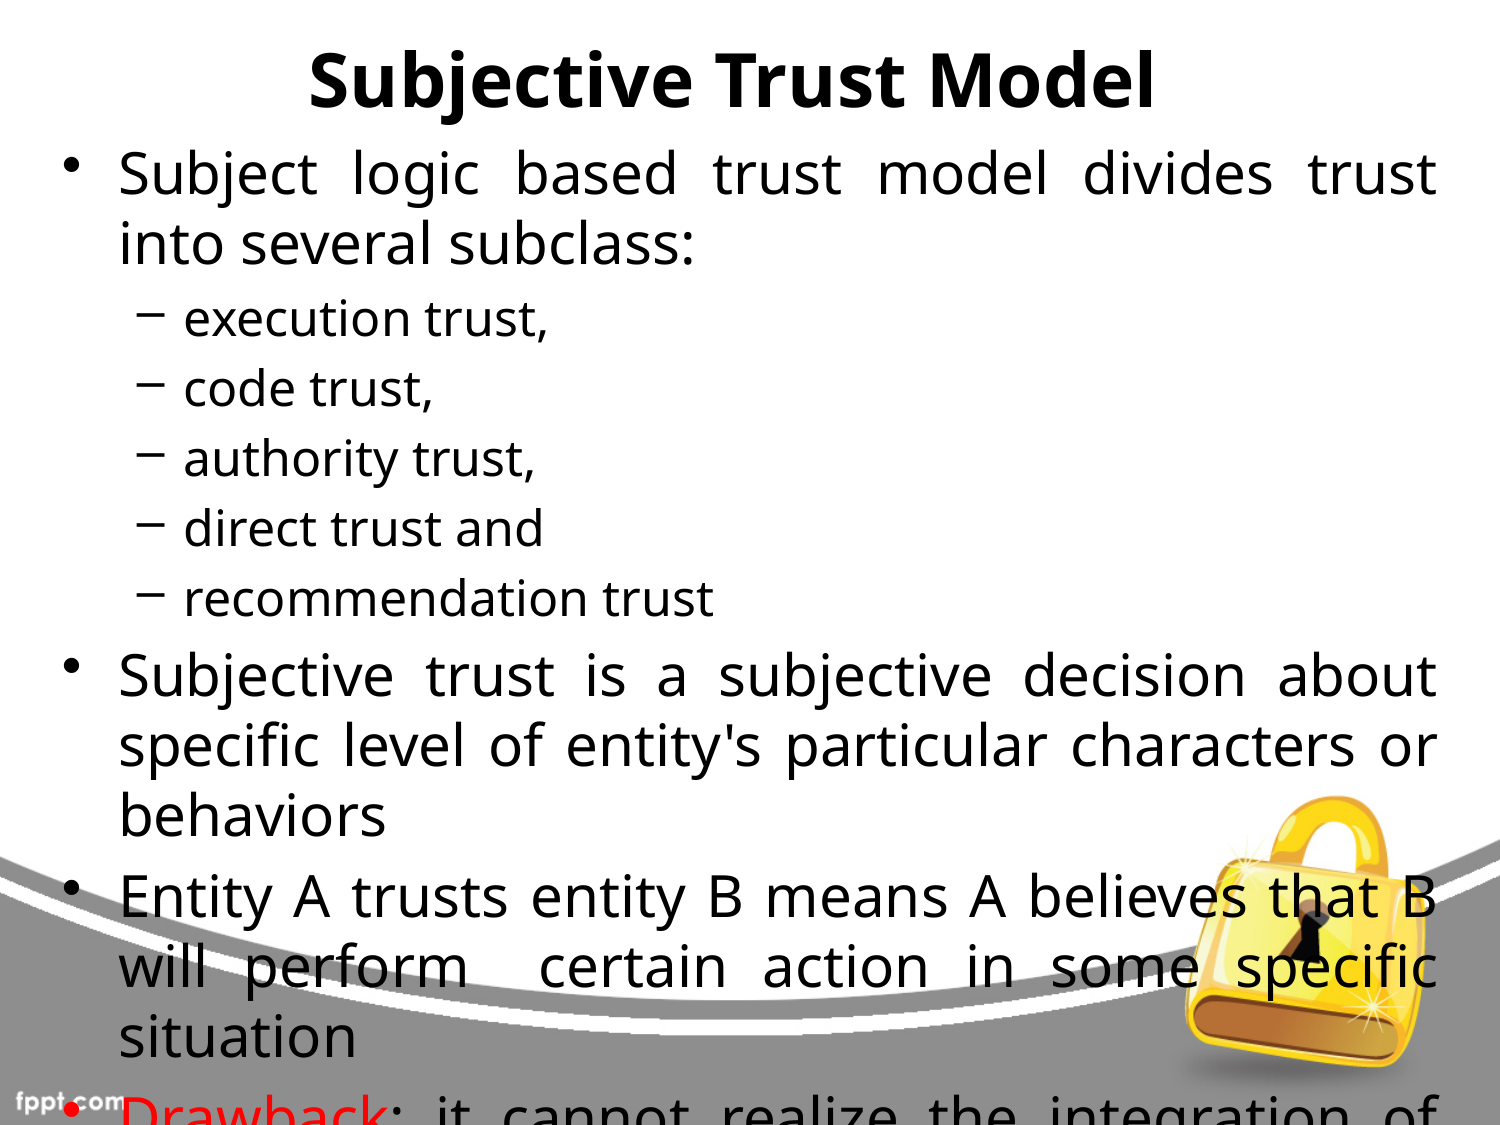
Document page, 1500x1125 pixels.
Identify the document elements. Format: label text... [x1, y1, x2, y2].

list Subject logic based trust model divides trust into several subclass: execution trust, code trust, authority trust, direct trust and recommendation trust Subjective trust is a subjective decision about specific level of entity's particular characters or behaviors Entity A trusts entity B means A believes that B will perform certain action in some specific situation Drawback: it cannot realize the integration of identity and behavior certification. [46, 128, 1454, 1091]
title Subjective Trust Model [58, 11, 1409, 128]
picture [0, 0, 1500, 1125]
